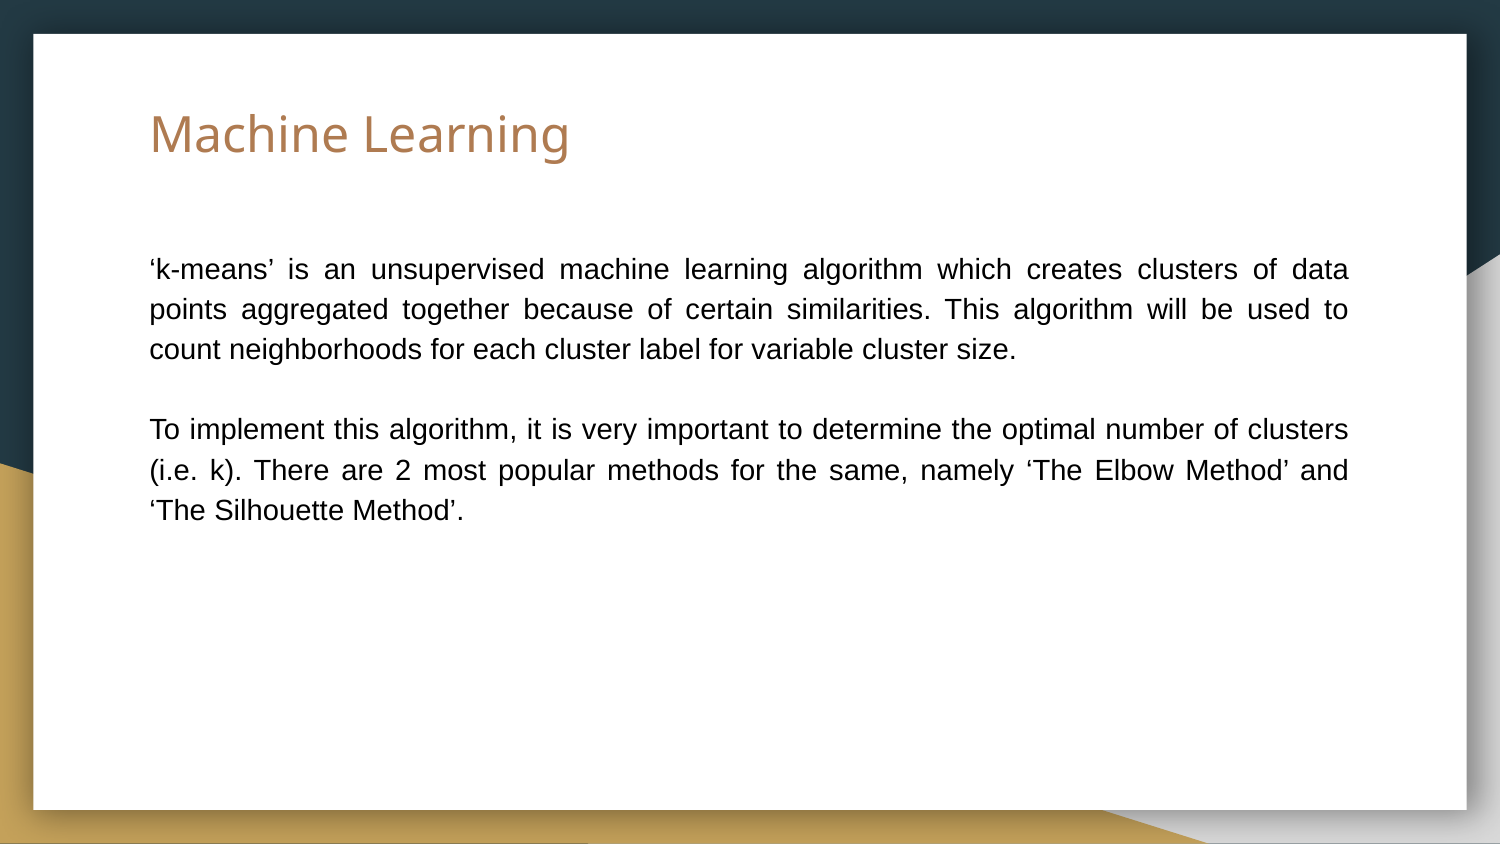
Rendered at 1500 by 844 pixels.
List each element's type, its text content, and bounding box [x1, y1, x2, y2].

list ‘k-means’ is an unsupervised machine learning algorithm which creates clusters of data points aggregated together because of certain similarities. This algorithm will be used to count neighborhoods for each cluster label for variable cluster size. To implement this algorithm, it is very important to determine the optimal number of clusters (i.e. k). There are 2 most popular methods for the same, namely ‘The Elbow Method’ and ‘The Silhouette Method’. [134, 229, 1366, 632]
title Machine Learning [134, 87, 1366, 190]
